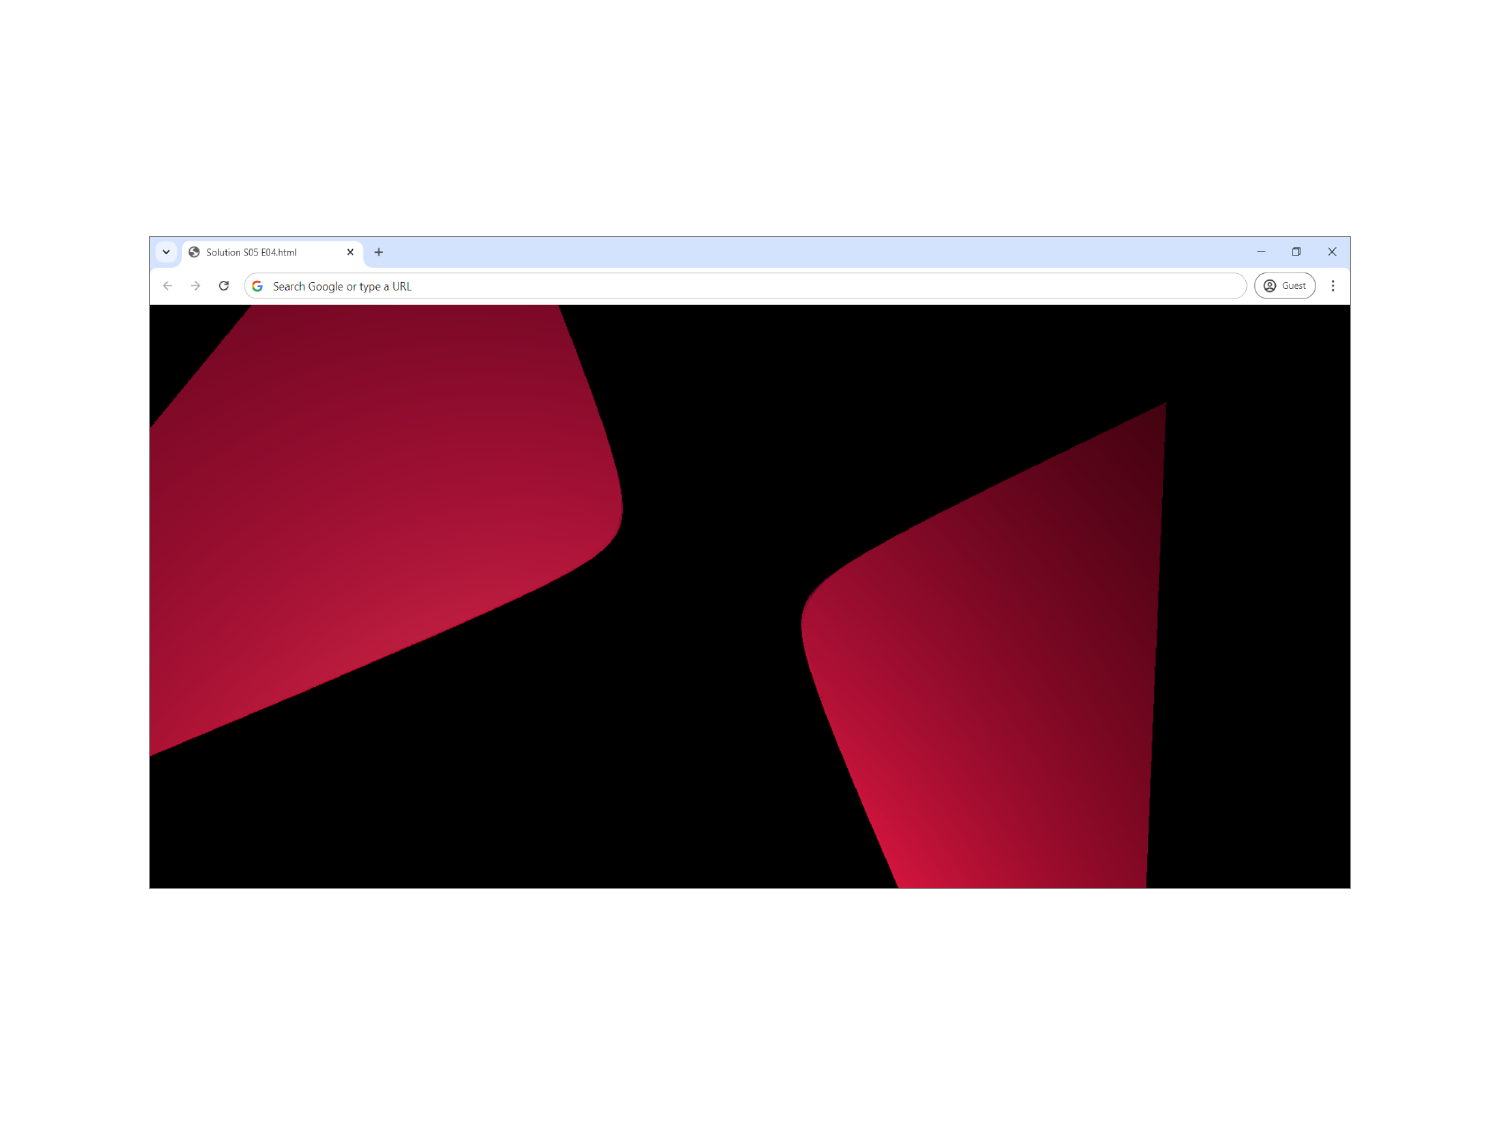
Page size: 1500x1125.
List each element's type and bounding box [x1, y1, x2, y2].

picture [149, 236, 1351, 889]
